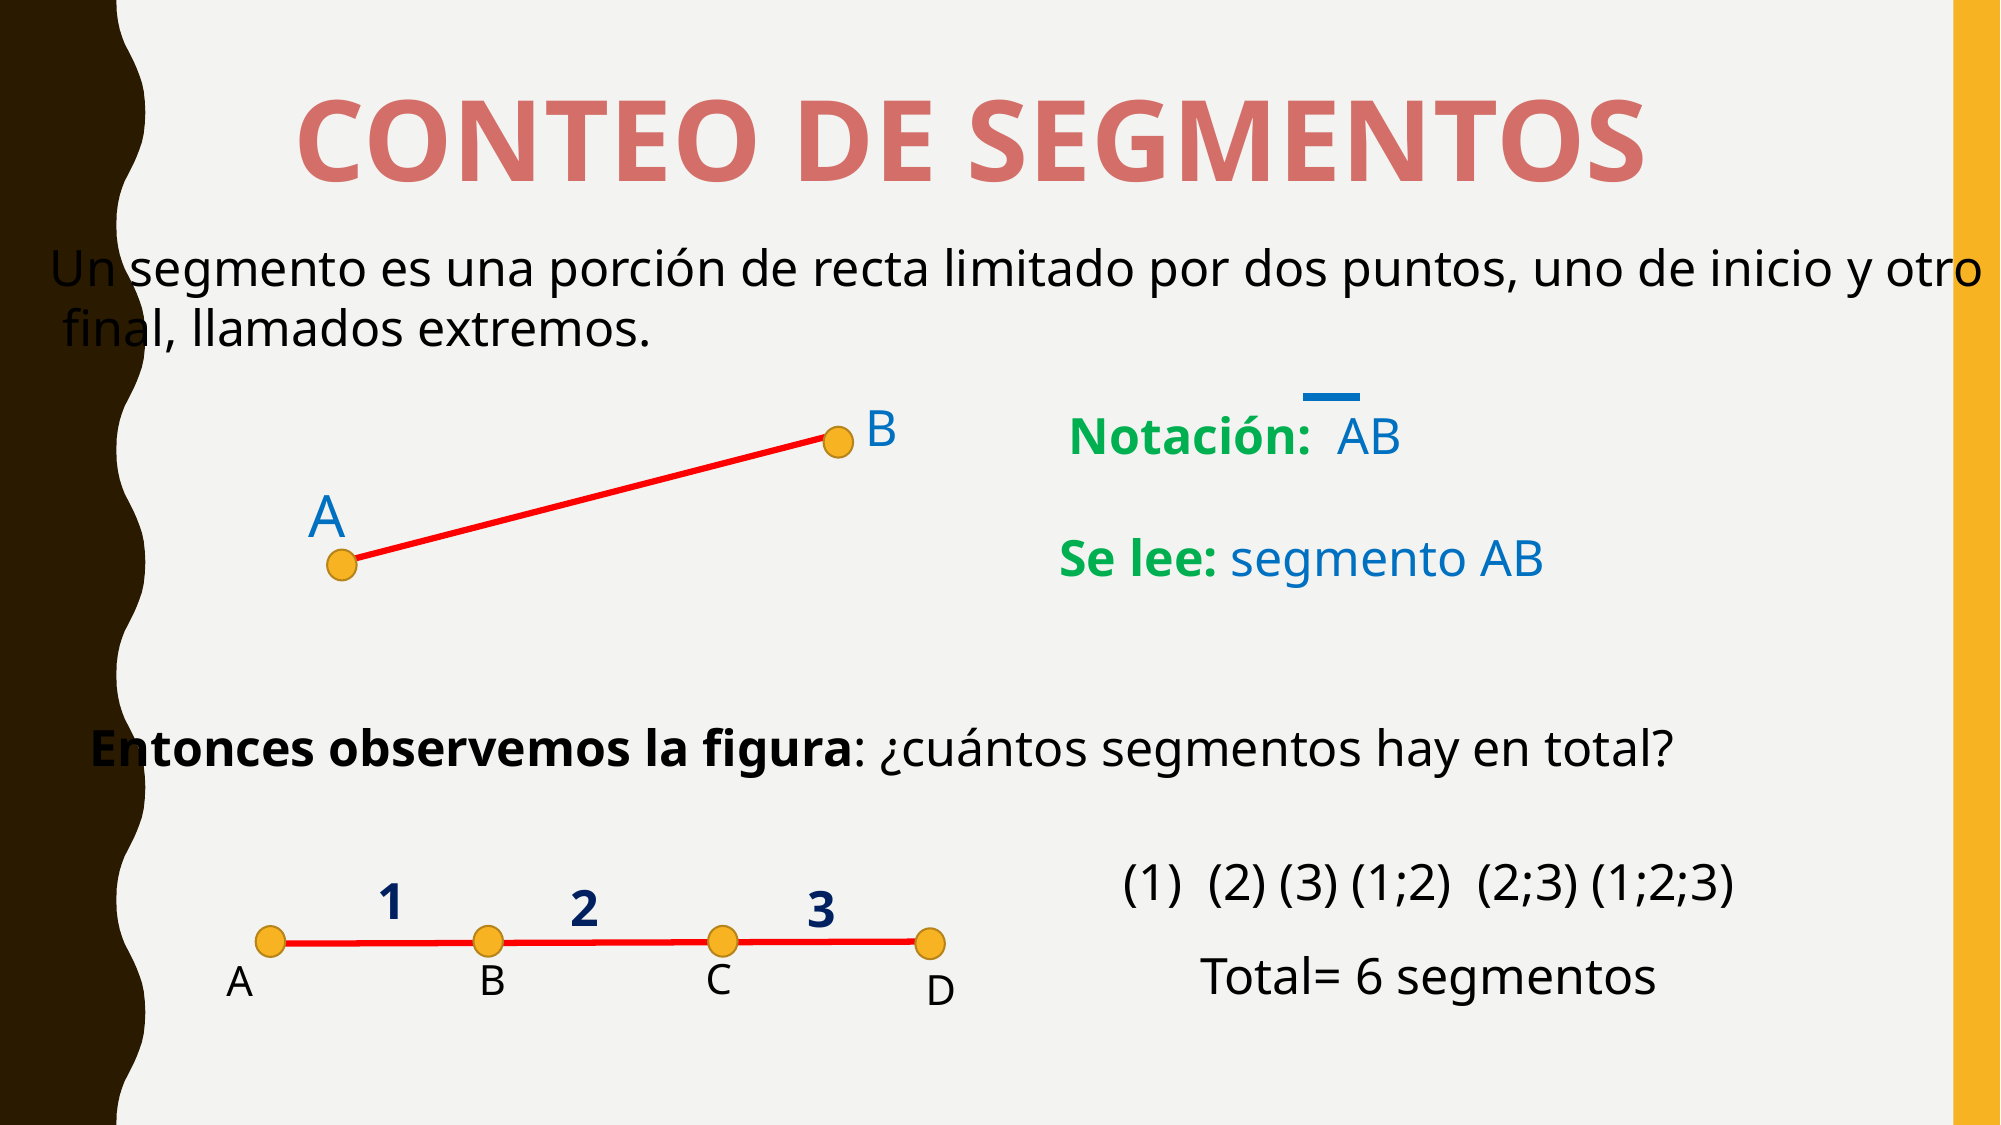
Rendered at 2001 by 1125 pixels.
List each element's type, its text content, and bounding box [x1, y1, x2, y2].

text_box [472, 924, 504, 941]
text_box Entonces observemos la figura: ¿cuántos segmentos hay en total? [74, 709, 1690, 785]
text_box 3 [792, 870, 851, 941]
text_box CONTEO DE SEGMENTOS [279, 60, 1664, 211]
text_box Un segmento es una porción de recta limitado por dos puntos, uno de inicio y otro final, llamados extremos. [34, 229, 2000, 365]
text_box [914, 927, 946, 956]
text_box 1 [362, 861, 421, 937]
text_box A [293, 471, 341, 557]
text_box 2 [555, 868, 614, 941]
text_box [326, 557, 358, 582]
text_box C [691, 945, 755, 1010]
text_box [341, 433, 839, 562]
text_box [825, 425, 850, 459]
text_box A [211, 947, 268, 1013]
text_box D [910, 956, 975, 1021]
text_box [254, 925, 287, 958]
text_box Total= 6 segmentos [1185, 937, 1673, 1012]
text_box (1) (2) (3) (1;2) (2;3) (1;2;3) [1109, 842, 1749, 918]
text_box B [464, 946, 529, 1012]
text_box [707, 924, 739, 941]
text_box Se lee: segmento AB [1044, 519, 1561, 595]
text_box B [850, 388, 913, 464]
text_box Notación: AB [1053, 396, 1417, 472]
